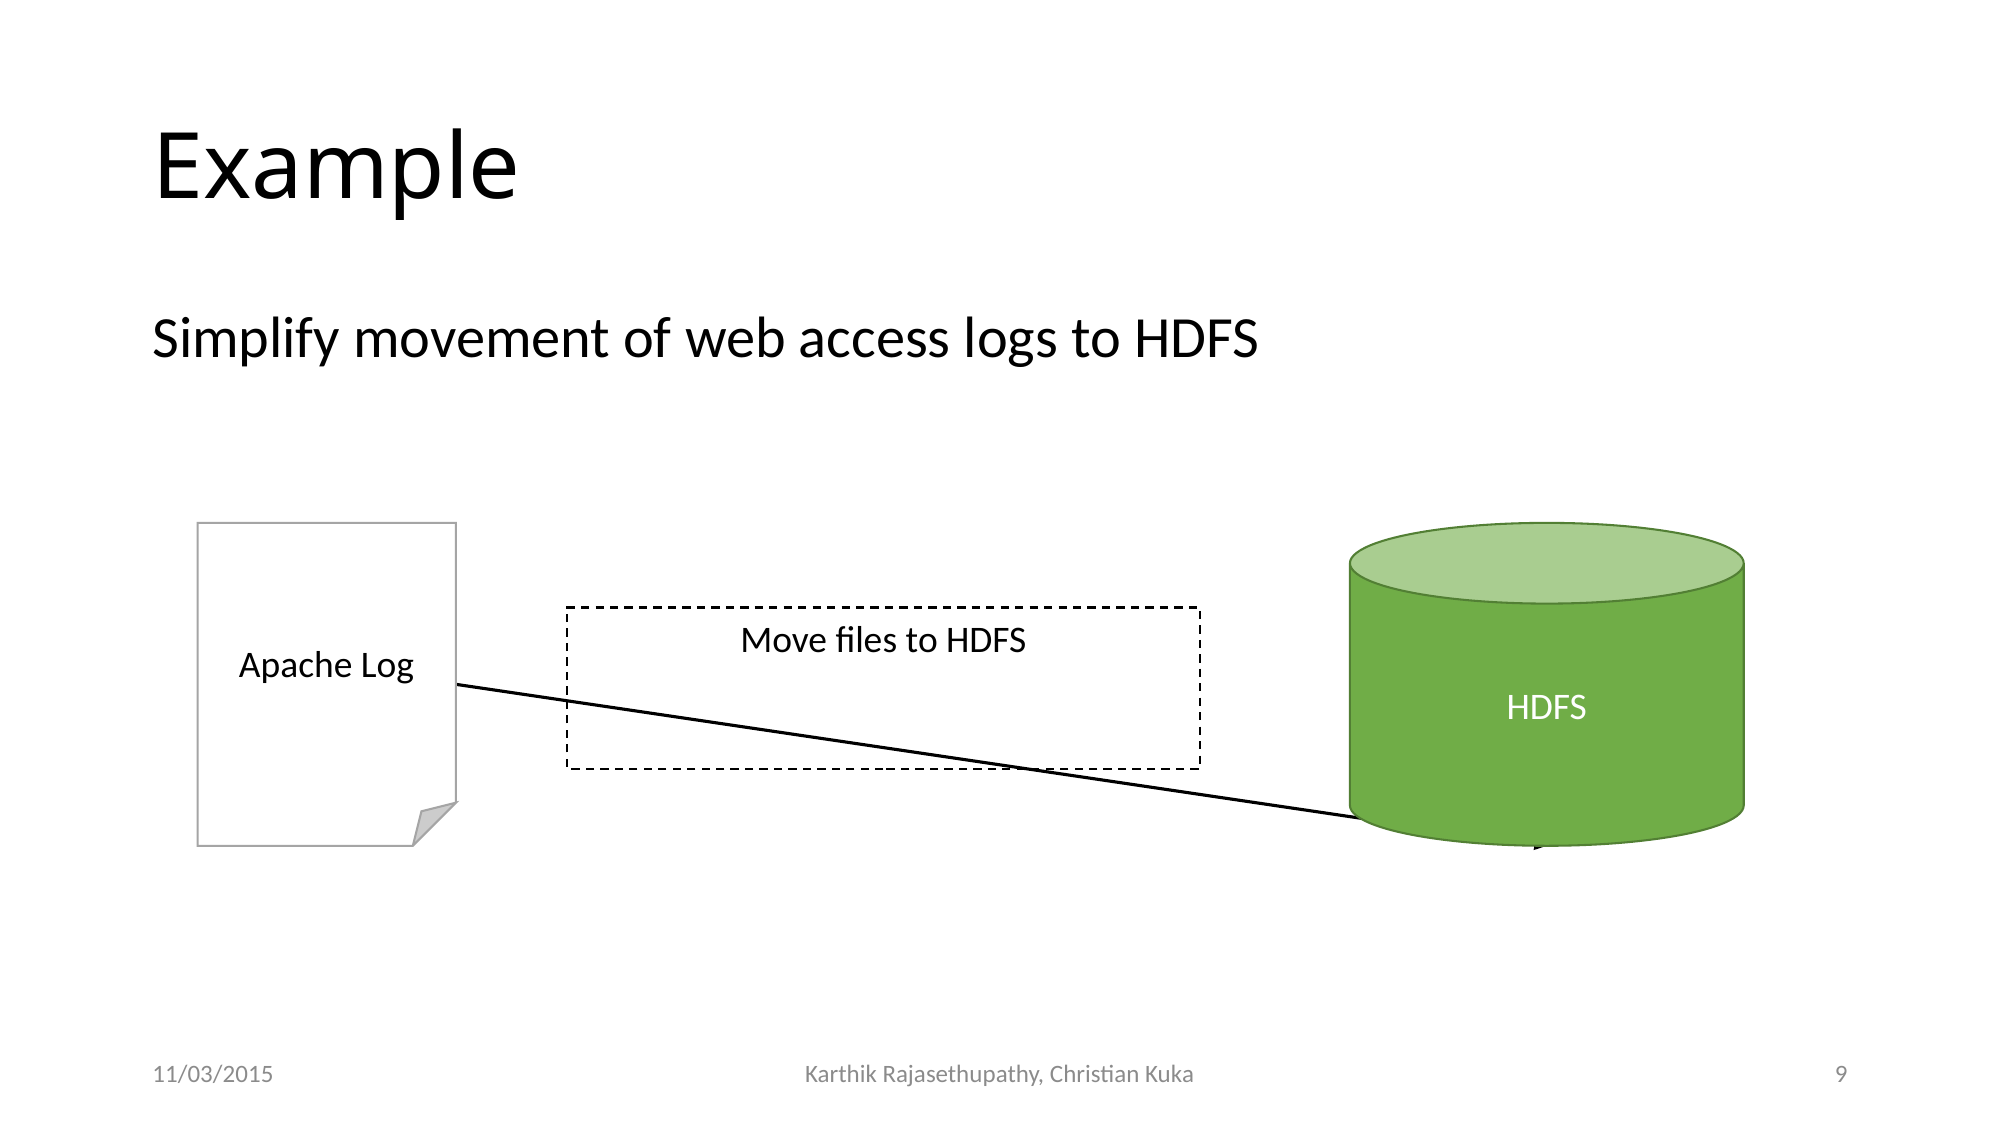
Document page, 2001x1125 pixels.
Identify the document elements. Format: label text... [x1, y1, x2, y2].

text_box Move files to HDFS [566, 685, 1201, 770]
text_box Move files to HDFS [566, 606, 1201, 684]
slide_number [137, 1042, 588, 1103]
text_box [1352, 524, 1742, 602]
title Example [137, 59, 1863, 278]
list Simplify movement of web access logs to HDFS [137, 299, 1863, 1014]
text_box Apache Log [196, 521, 460, 847]
text_box HDFS [1348, 521, 1745, 847]
footer Karthik Rajasethupathy, Christian Kuka [662, 1042, 1338, 1103]
slide_number 9 [1412, 1042, 1863, 1103]
